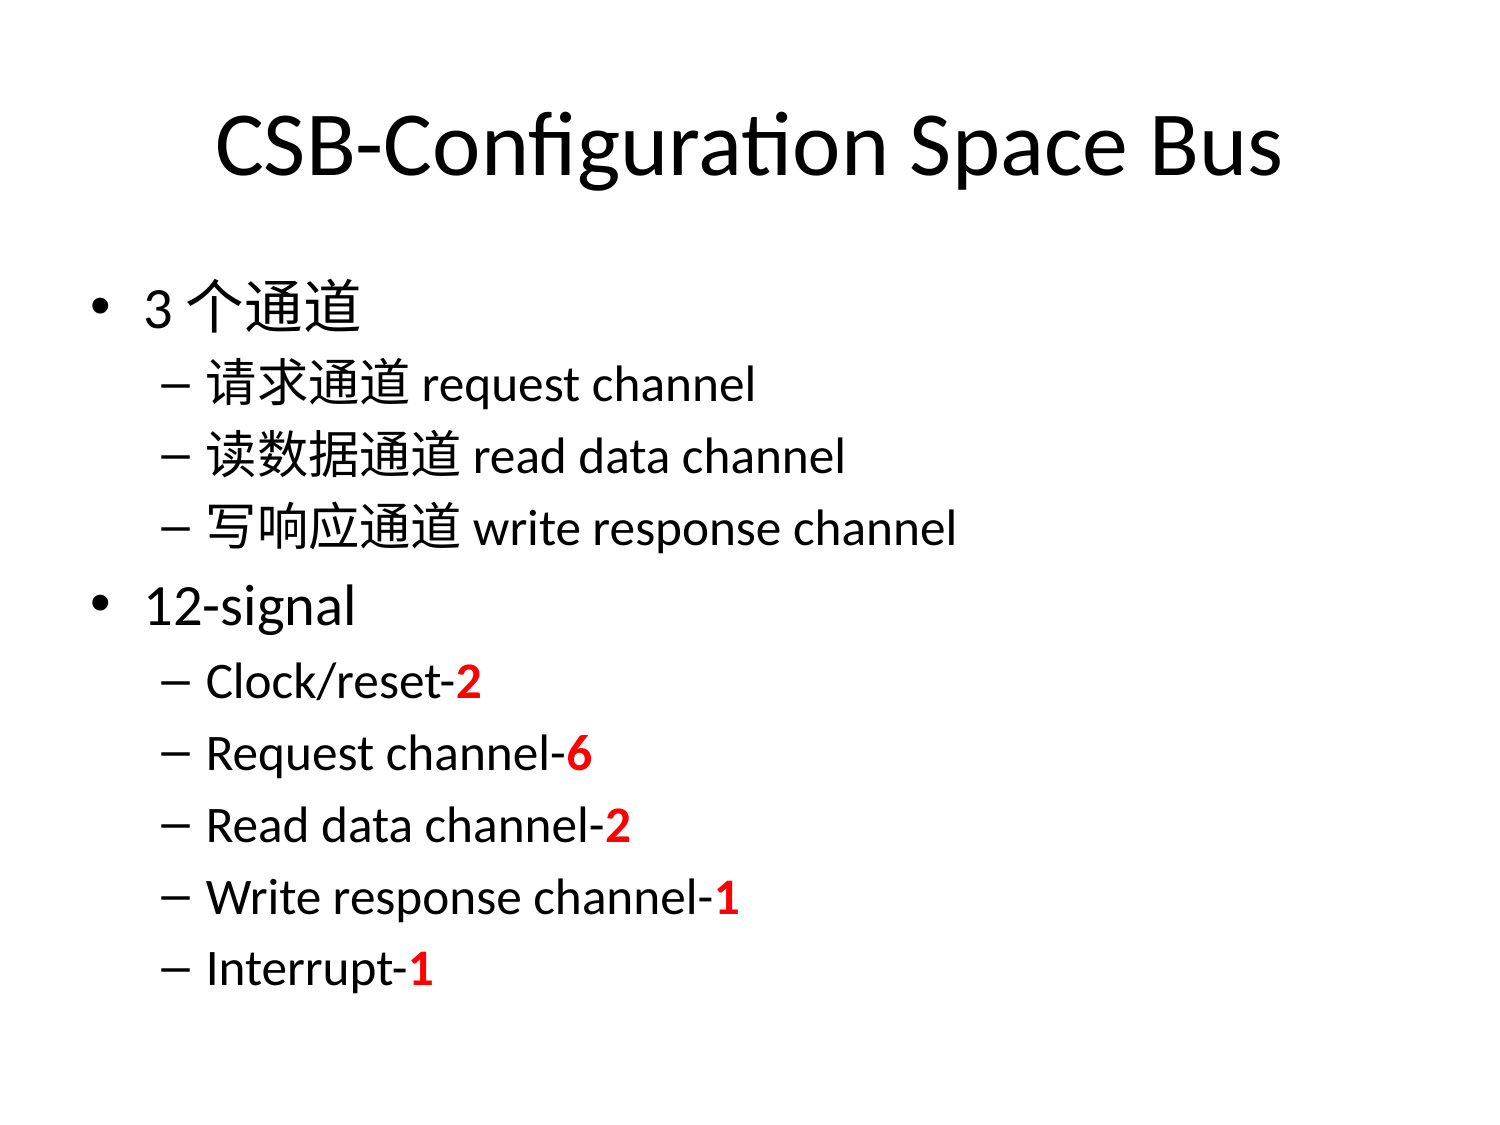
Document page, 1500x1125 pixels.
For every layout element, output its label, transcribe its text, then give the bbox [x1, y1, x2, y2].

list 3个通道 请求通道request channel 读数据通道read data channel 写响应通道write response channel 12-signal Clock/reset-2 Request channel-6 Read data channel-2 Write response channel-1 Interrupt-1 [75, 262, 1425, 1005]
title CSB-Configuration Space Bus [75, 45, 1425, 233]
